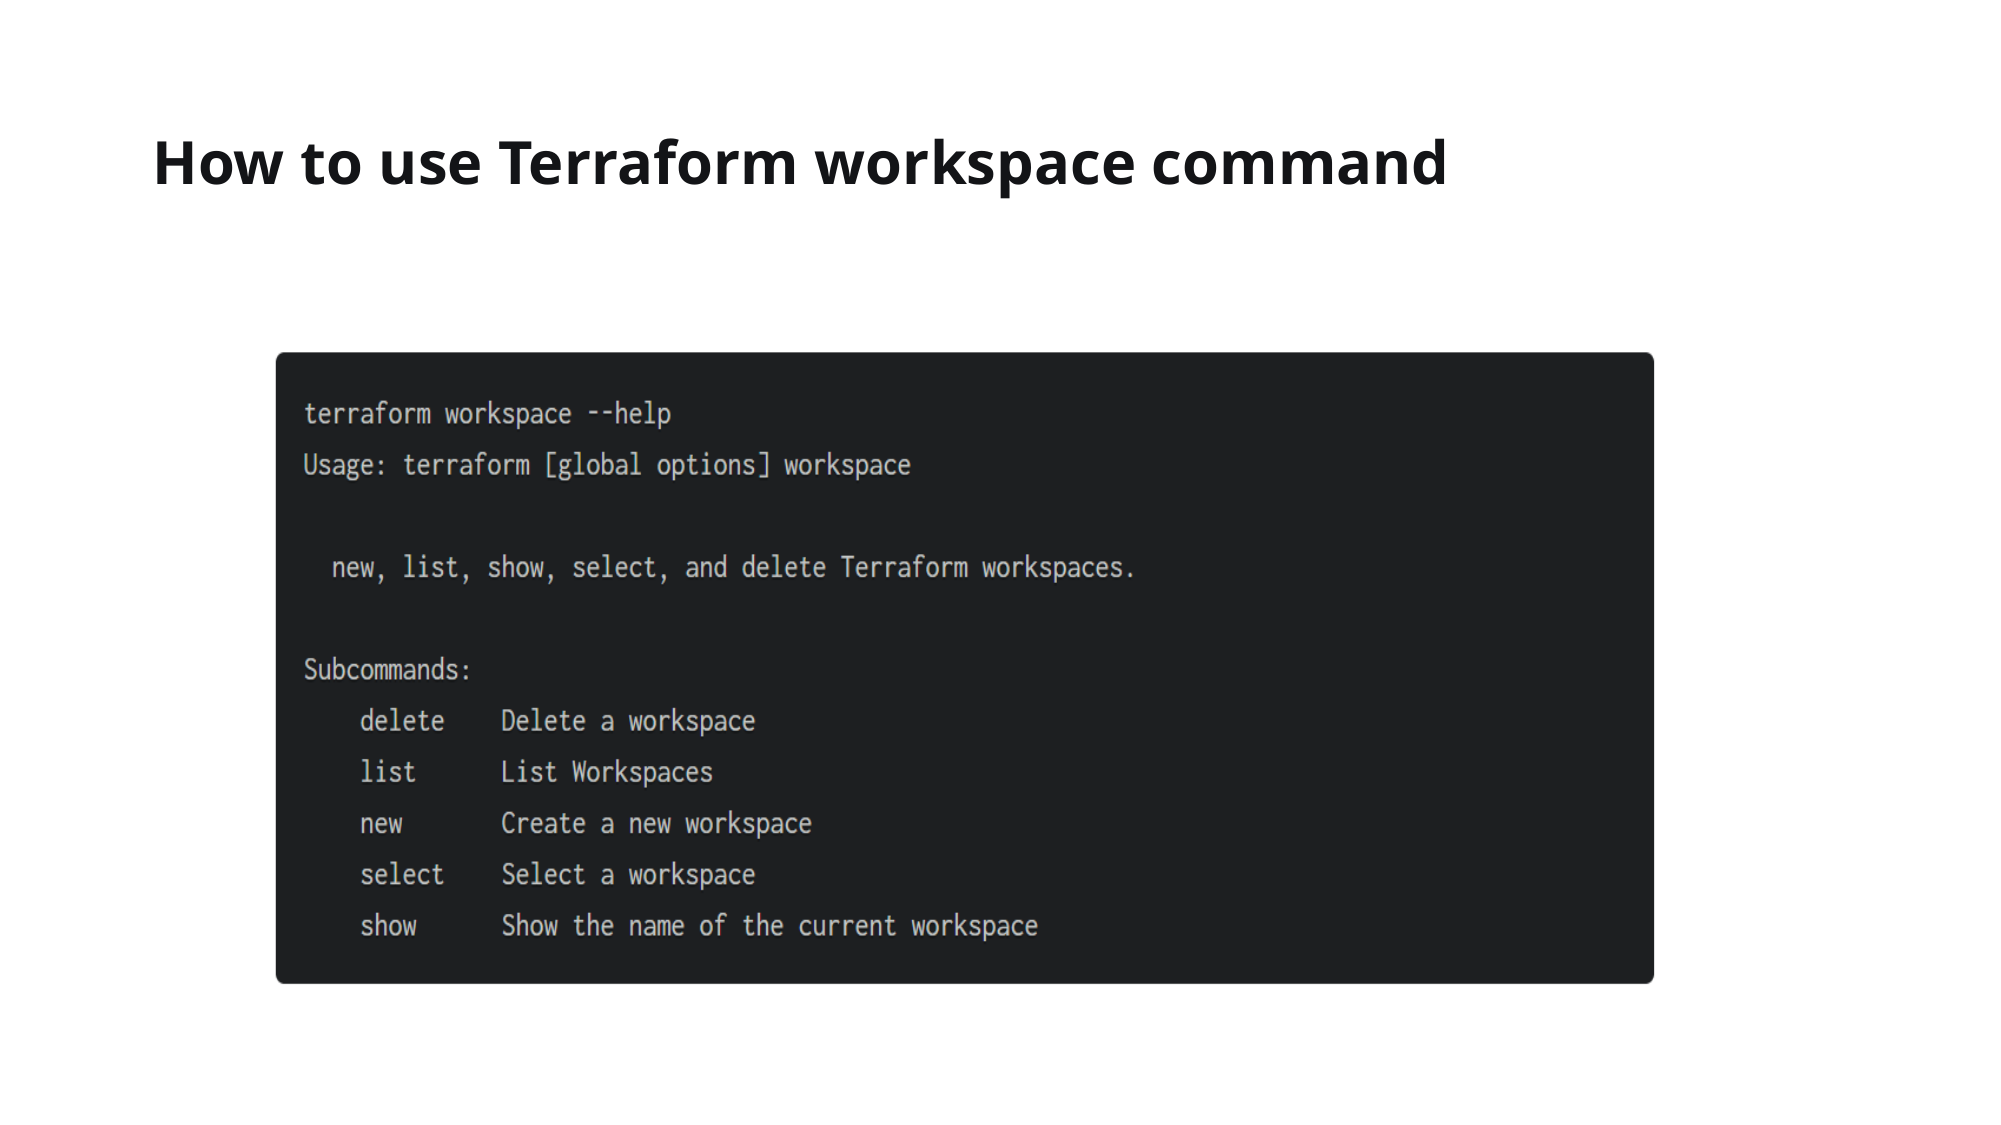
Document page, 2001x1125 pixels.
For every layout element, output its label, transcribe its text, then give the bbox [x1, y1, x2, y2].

title How to use Terraform workspace command [137, 59, 1863, 278]
picture [111, 307, 1706, 1004]
